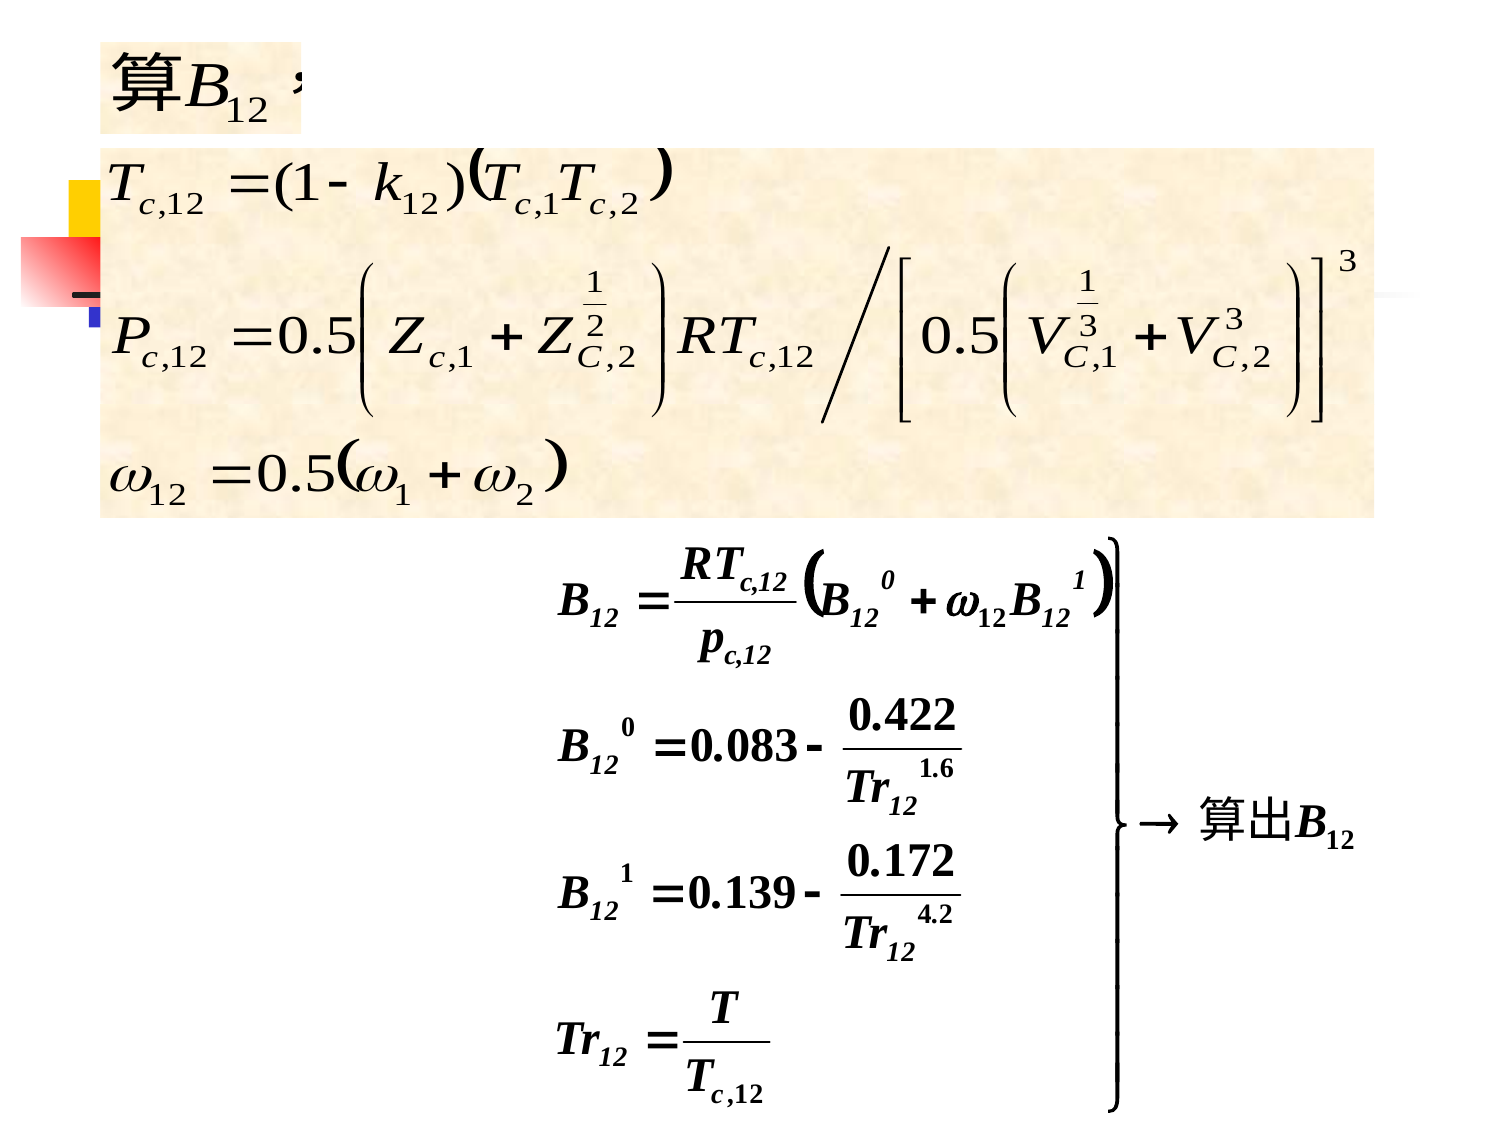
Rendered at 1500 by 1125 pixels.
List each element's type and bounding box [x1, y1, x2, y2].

text_box [548, 526, 1365, 1121]
text_box [99, 42, 302, 134]
text_box [99, 148, 1375, 519]
